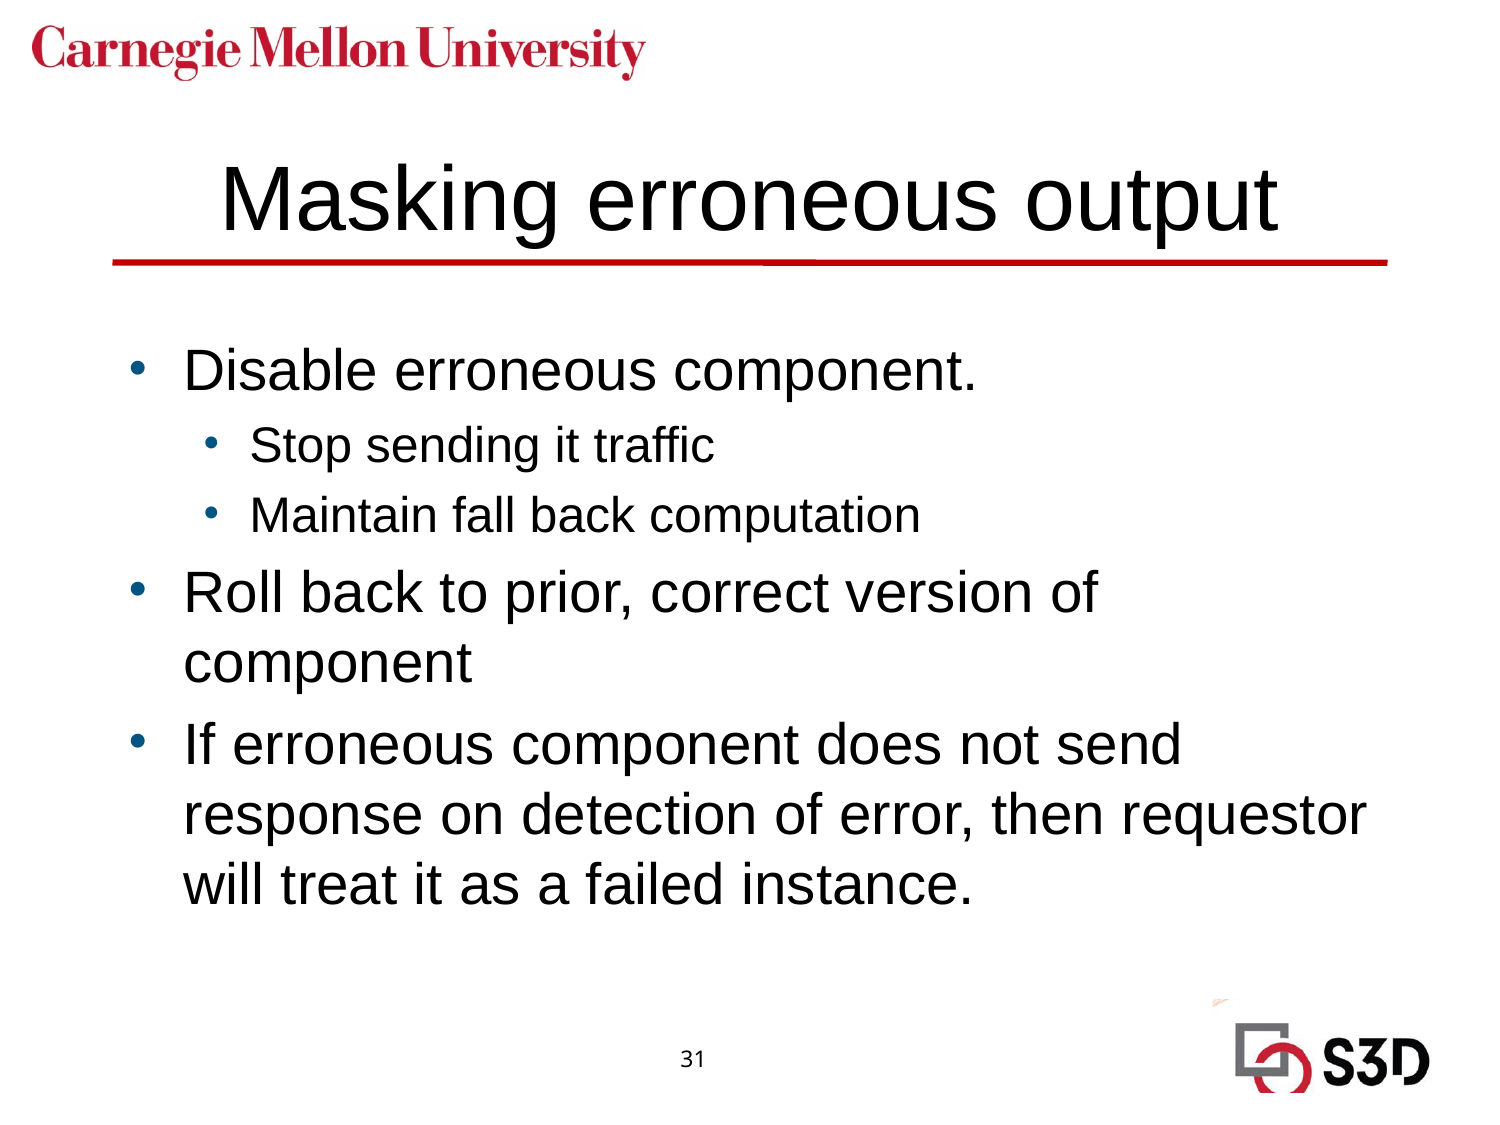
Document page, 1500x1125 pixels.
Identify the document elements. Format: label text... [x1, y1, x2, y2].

list Disable erroneous component. Stop sending it traffic Maintain fall back computation Roll back to prior, correct version of component If erroneous component does not send response on detection of error, then requestor will treat it as a failed instance. [112, 324, 1388, 988]
picture [32, 25, 646, 81]
title Masking erroneous output [112, 99, 1388, 288]
